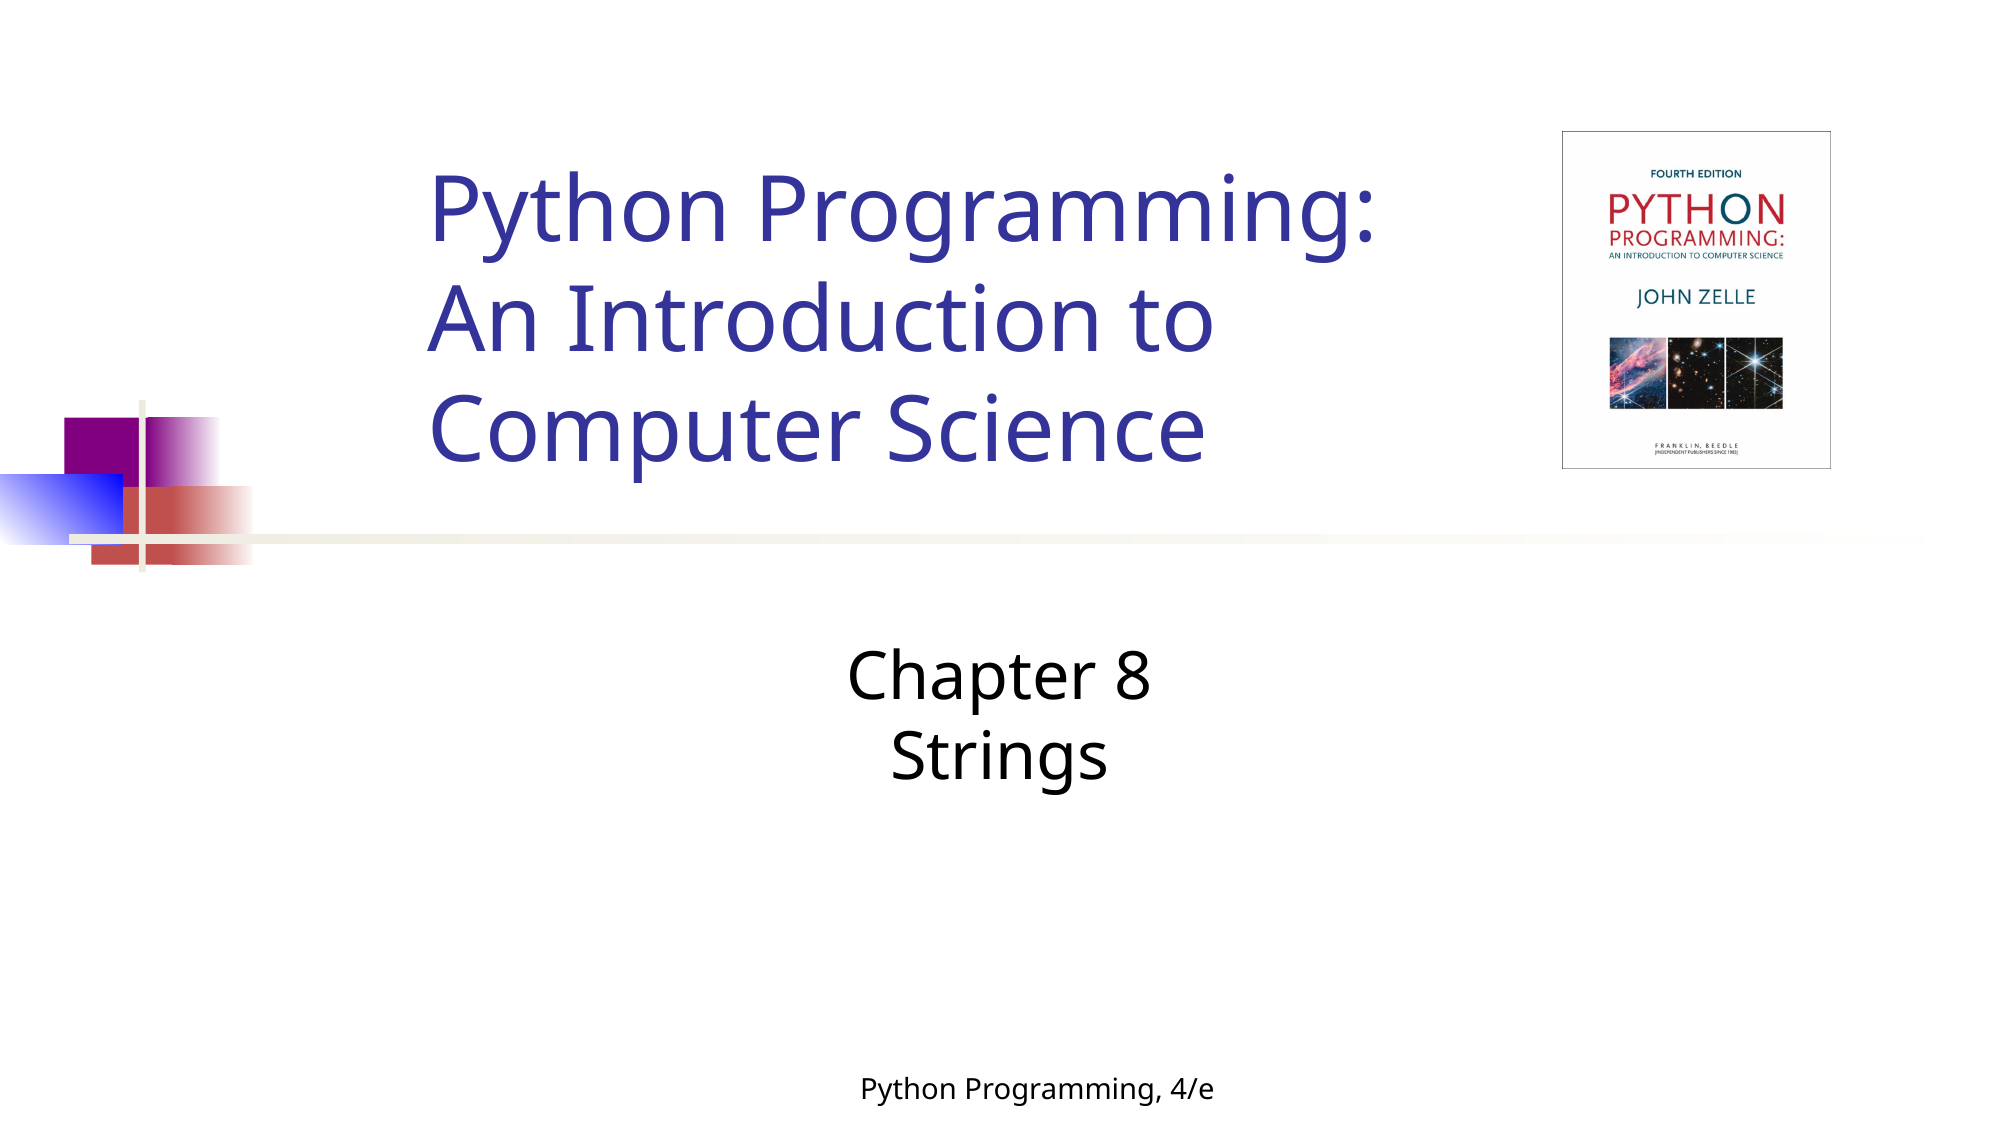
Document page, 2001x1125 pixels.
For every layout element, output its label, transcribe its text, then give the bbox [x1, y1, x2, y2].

picture [1562, 131, 1831, 469]
text_box Python Programming: An Introduction to Computer Science [412, 299, 1688, 488]
text_box Python Programming, 4/e [799, 1037, 1275, 1113]
text_box Chapter 8 Strings [437, 625, 1563, 913]
